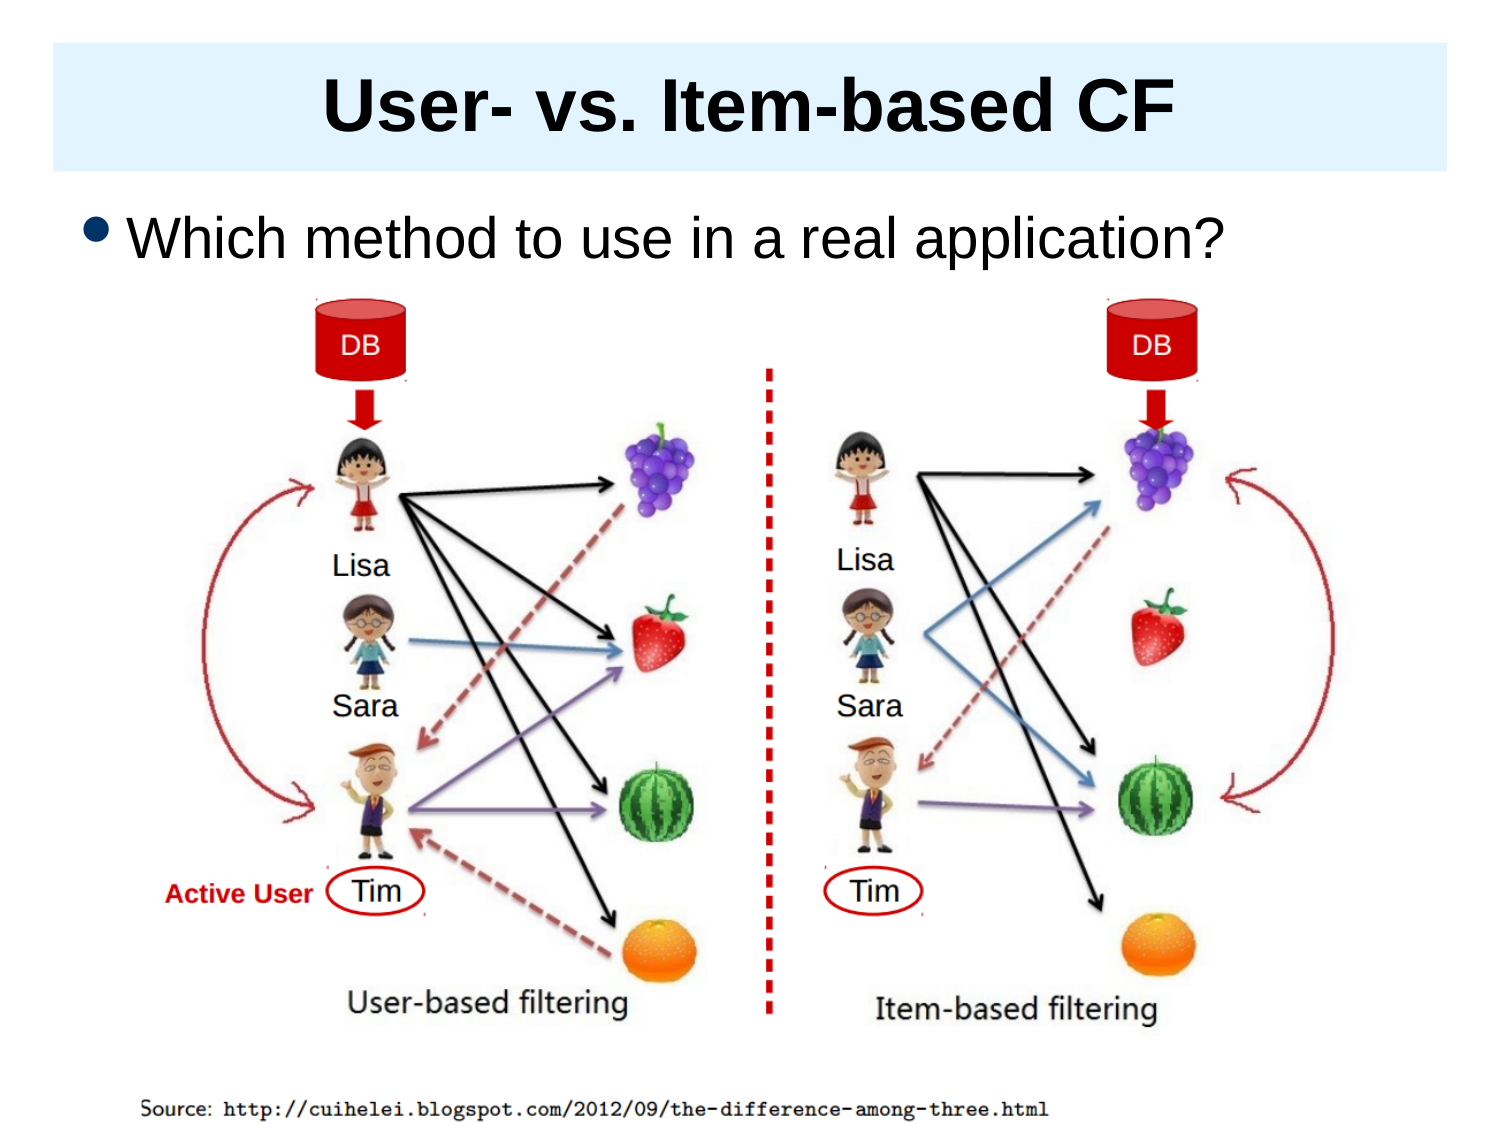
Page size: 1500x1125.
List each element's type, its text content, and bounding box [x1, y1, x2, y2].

list Which method to use in a real application? [64, 192, 1436, 288]
title User- vs. Item-based CF [53, 42, 1447, 172]
picture [141, 286, 1359, 1125]
